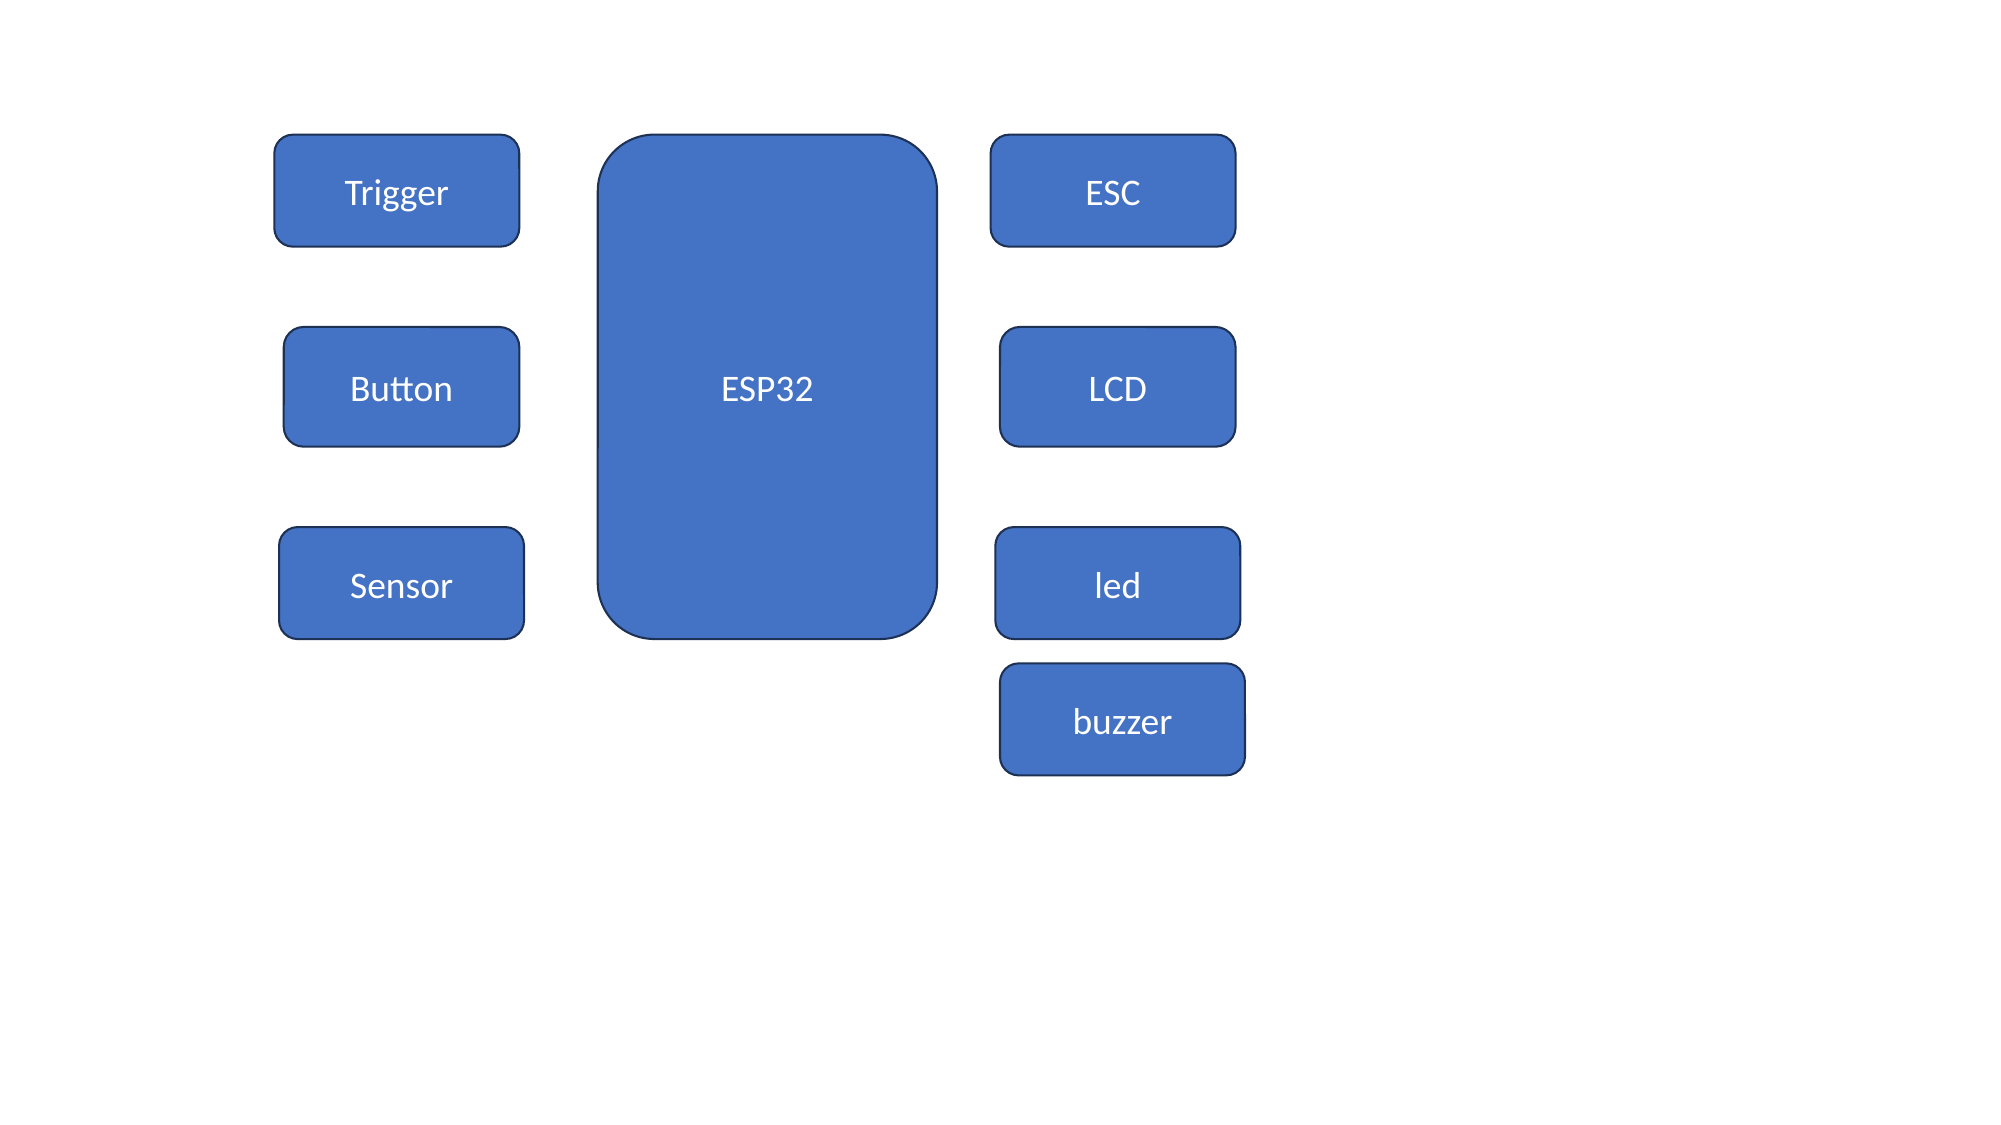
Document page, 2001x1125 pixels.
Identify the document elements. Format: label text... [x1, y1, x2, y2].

text_box Trigger [273, 133, 521, 248]
text_box buzzer [998, 662, 1247, 777]
text_box ESP32 [596, 133, 939, 641]
text_box ESC [989, 133, 1237, 248]
text_box Button [282, 325, 521, 448]
text_box LCD [998, 325, 1237, 448]
text_box Sensor [278, 526, 526, 641]
text_box led [994, 526, 1242, 641]
